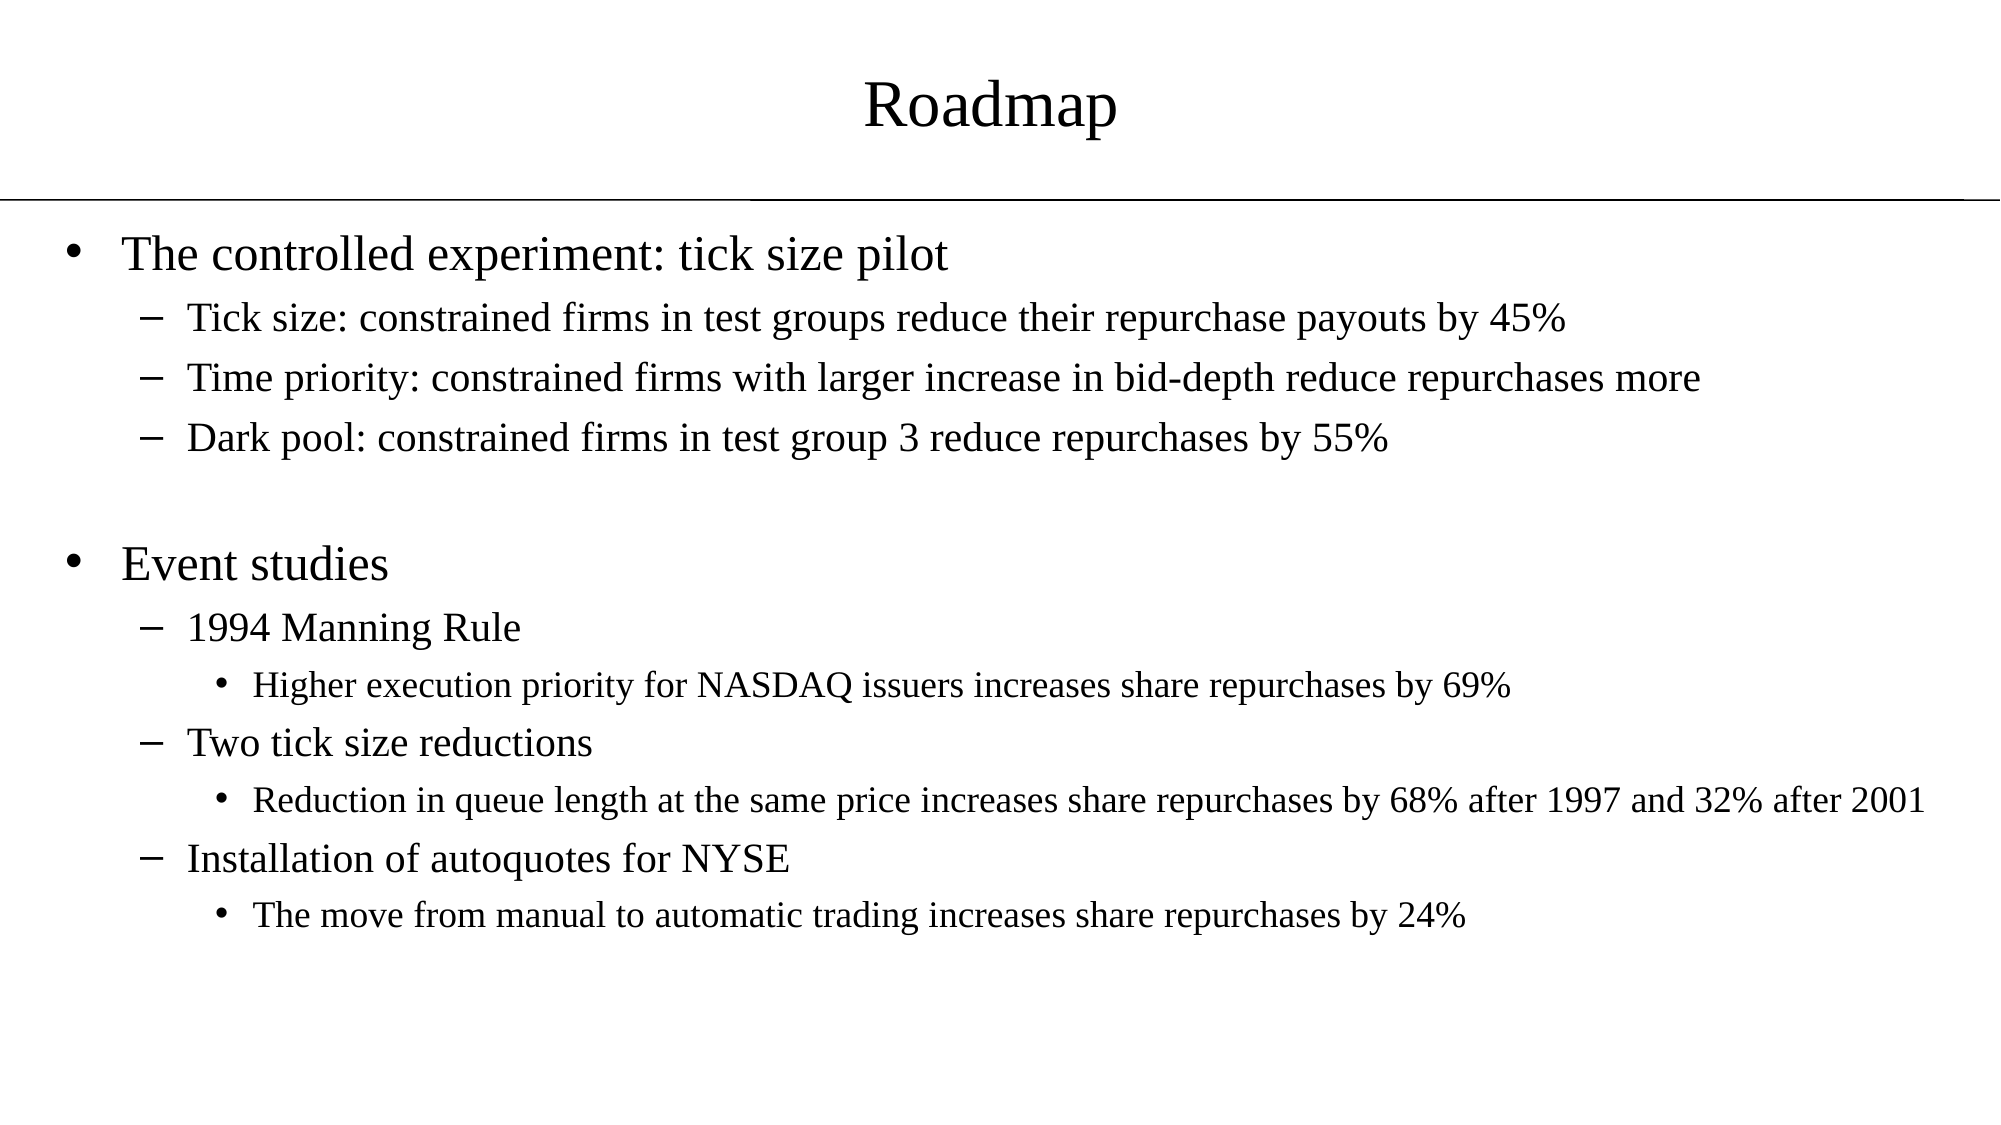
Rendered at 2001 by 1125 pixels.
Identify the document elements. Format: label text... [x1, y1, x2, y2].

text_box The controlled experiment: tick size pilot Tick size: constrained firms in test groups reduce their repurchase payouts by 45% Time priority: constrained firms with larger increase in bid-depth reduce repurchases more Dark pool: constrained firms in test group 3 reduce repurchases by 55% Event studies 1994 Manning Rule Higher execution priority for NASDAQ issuers increases share repurchases by 69% Two tick size reductions Reduction in queue length at the same price increases share repurchases by 68% after 1997 and 32% after 2001 Installation of autoquotes for NYSE The move from manual to automatic trading increases share repurchases by 24% [50, 212, 1963, 1088]
title Roadmap [249, 0, 1750, 200]
